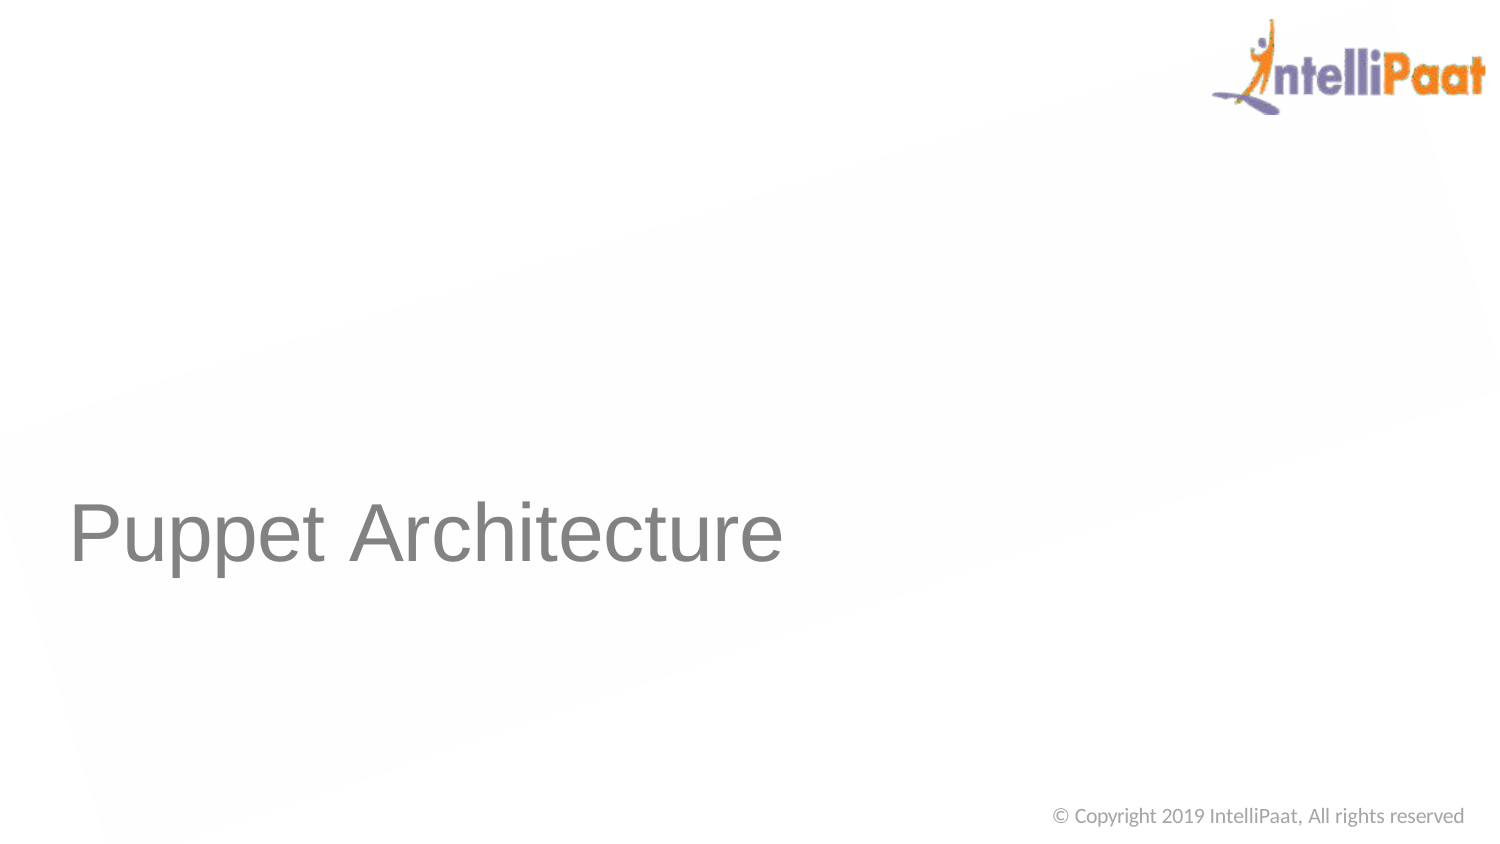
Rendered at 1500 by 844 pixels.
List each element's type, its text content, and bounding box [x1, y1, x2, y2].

footer © Copyright 2019 IntelliPaat, All rights reserved [1049, 804, 1478, 844]
text_box [0, 1, 1500, 844]
